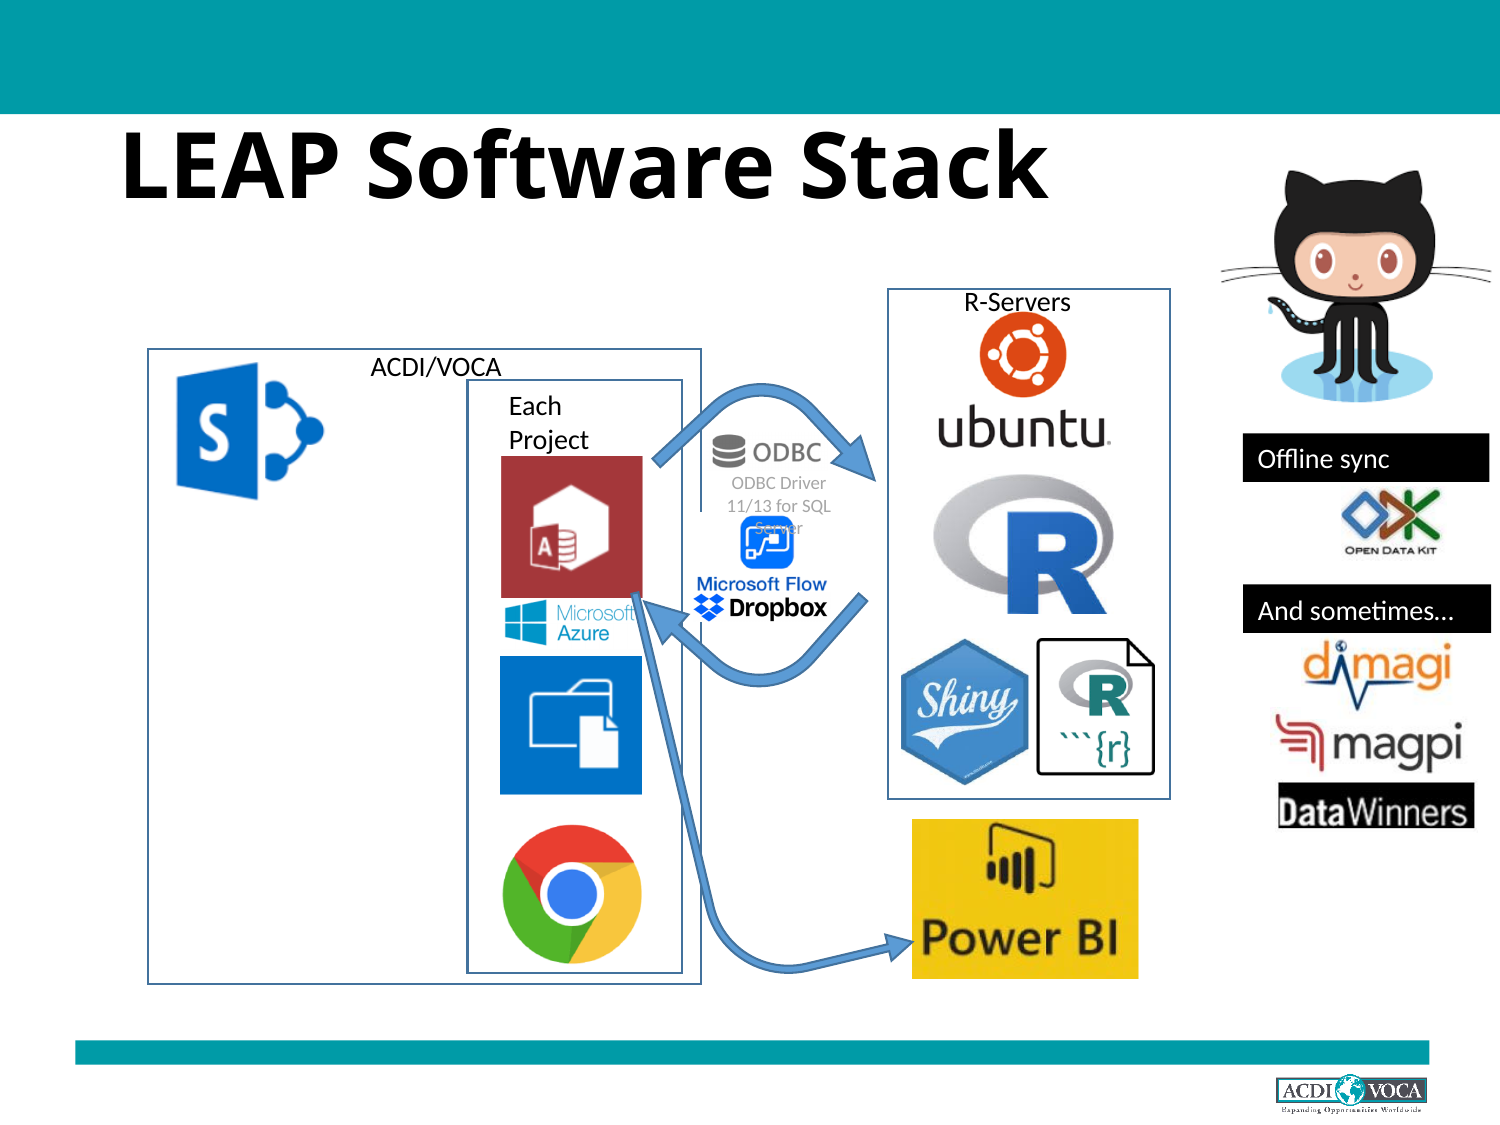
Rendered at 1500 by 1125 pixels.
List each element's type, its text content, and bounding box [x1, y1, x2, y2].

text_box [642, 599, 851, 688]
text_box Each Project [494, 379, 662, 463]
text_box [650, 383, 840, 469]
text_box [466, 390, 683, 974]
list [1275, 779, 1478, 833]
picture [1341, 486, 1447, 561]
text_box [147, 348, 702, 985]
picture [898, 636, 1158, 787]
picture [931, 469, 1120, 618]
text_box R-Servers [949, 275, 1117, 325]
text_box [863, 440, 877, 482]
picture [1270, 629, 1470, 777]
picture [500, 819, 642, 967]
picture [1212, 166, 1500, 407]
text_box [863, 595, 869, 608]
text_box Offline sync [1242, 433, 1490, 482]
text_box [662, 379, 683, 447]
picture [912, 819, 1139, 979]
text_box [642, 603, 912, 974]
text_box [887, 288, 1171, 800]
text_box And sometimes… [1243, 584, 1492, 633]
picture [936, 310, 1113, 451]
picture [500, 656, 642, 797]
title LEAP Software Stack [103, 67, 1397, 271]
text_box ACDI/VOCA [355, 341, 524, 390]
picture [1276, 1074, 1427, 1114]
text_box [693, 432, 863, 622]
picture [500, 456, 645, 650]
picture [147, 348, 335, 510]
